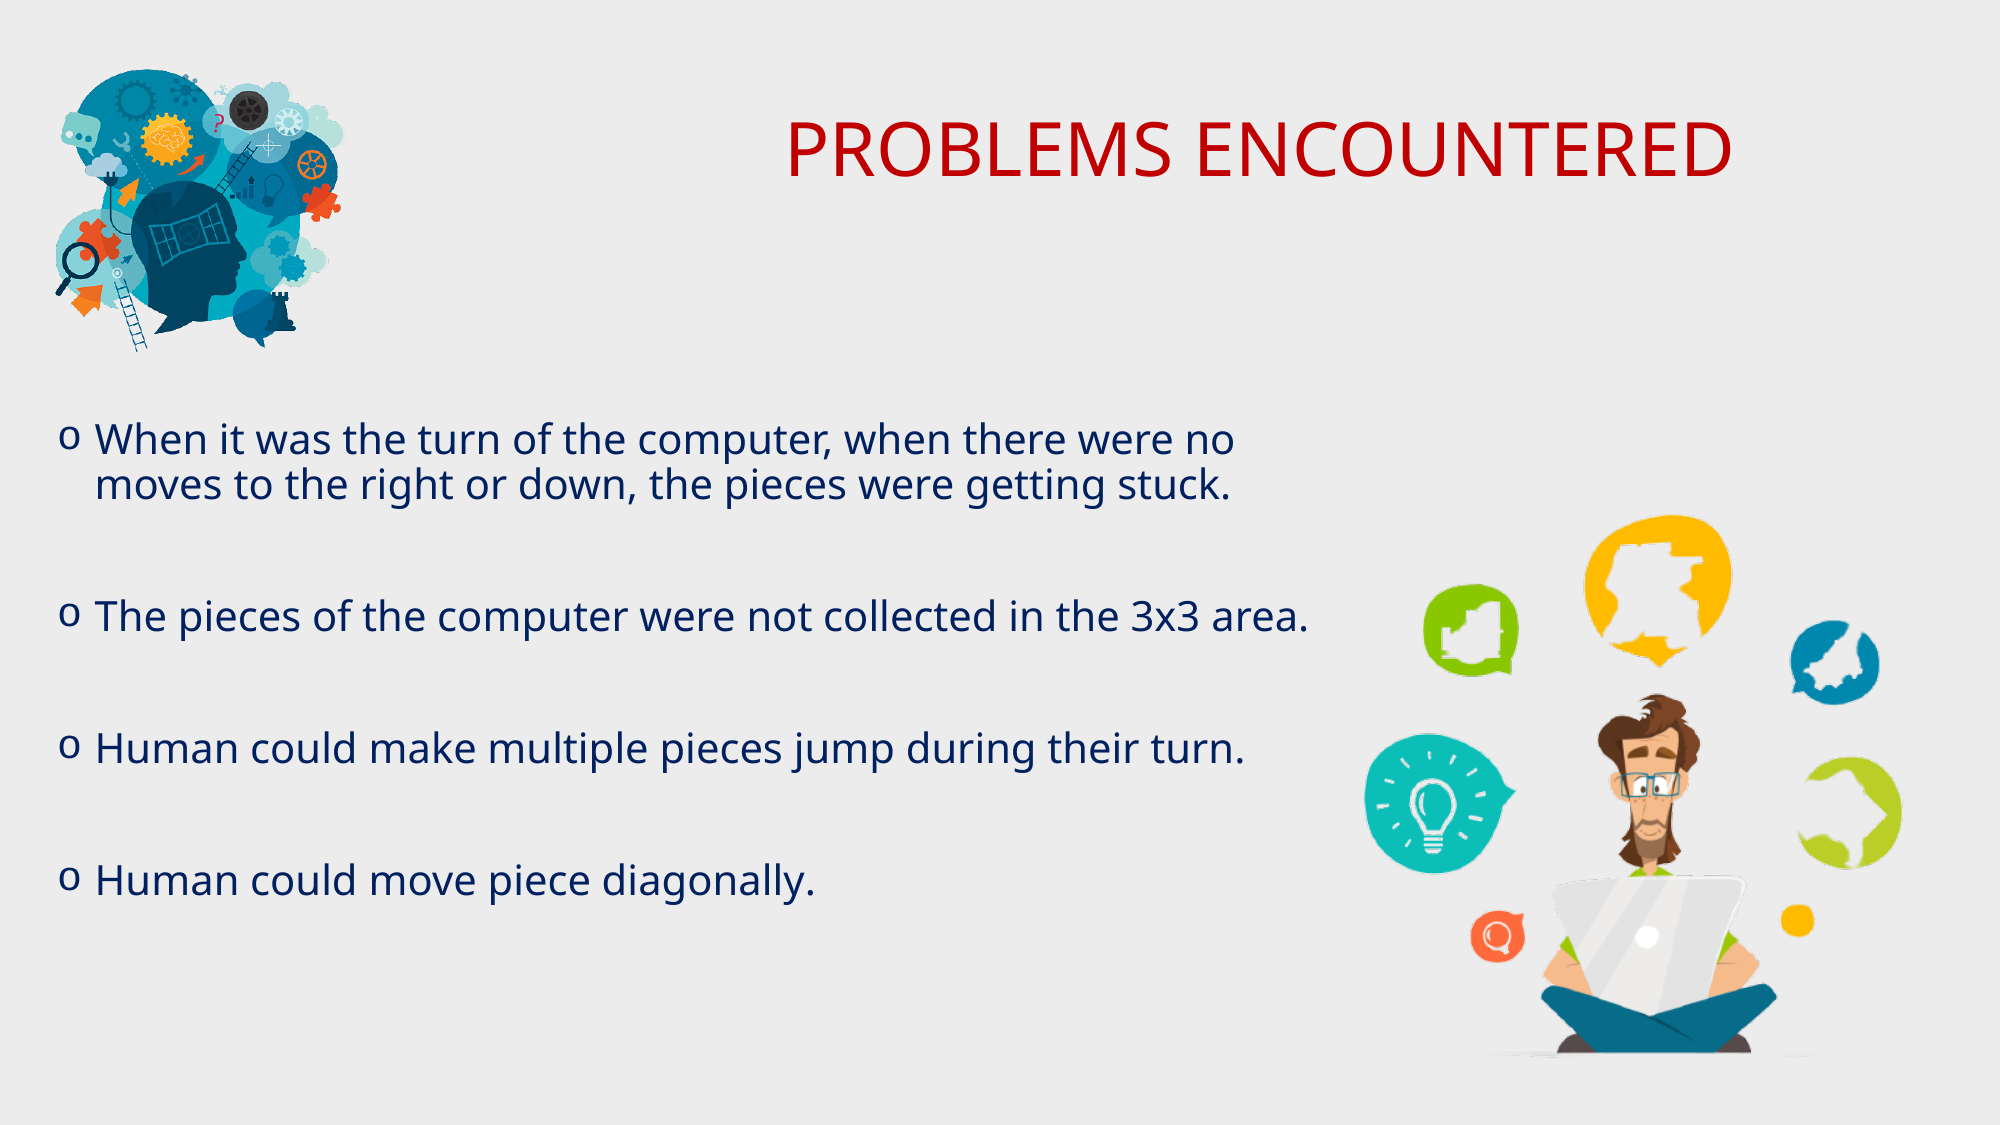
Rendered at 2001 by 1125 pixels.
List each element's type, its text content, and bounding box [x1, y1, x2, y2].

title PROBLEMS ENCOUNTERED [769, 43, 2000, 262]
picture [42, 53, 352, 364]
picture [1328, 487, 1936, 1125]
list When it was the turn of the computer, when there were no moves to the right or down, the pieces were getting stuck. The pieces of the computer were not collected in the 3x3 area. Human could make multiple pieces jump during their turn. Human could move piece diagonally. [42, 411, 1379, 1125]
